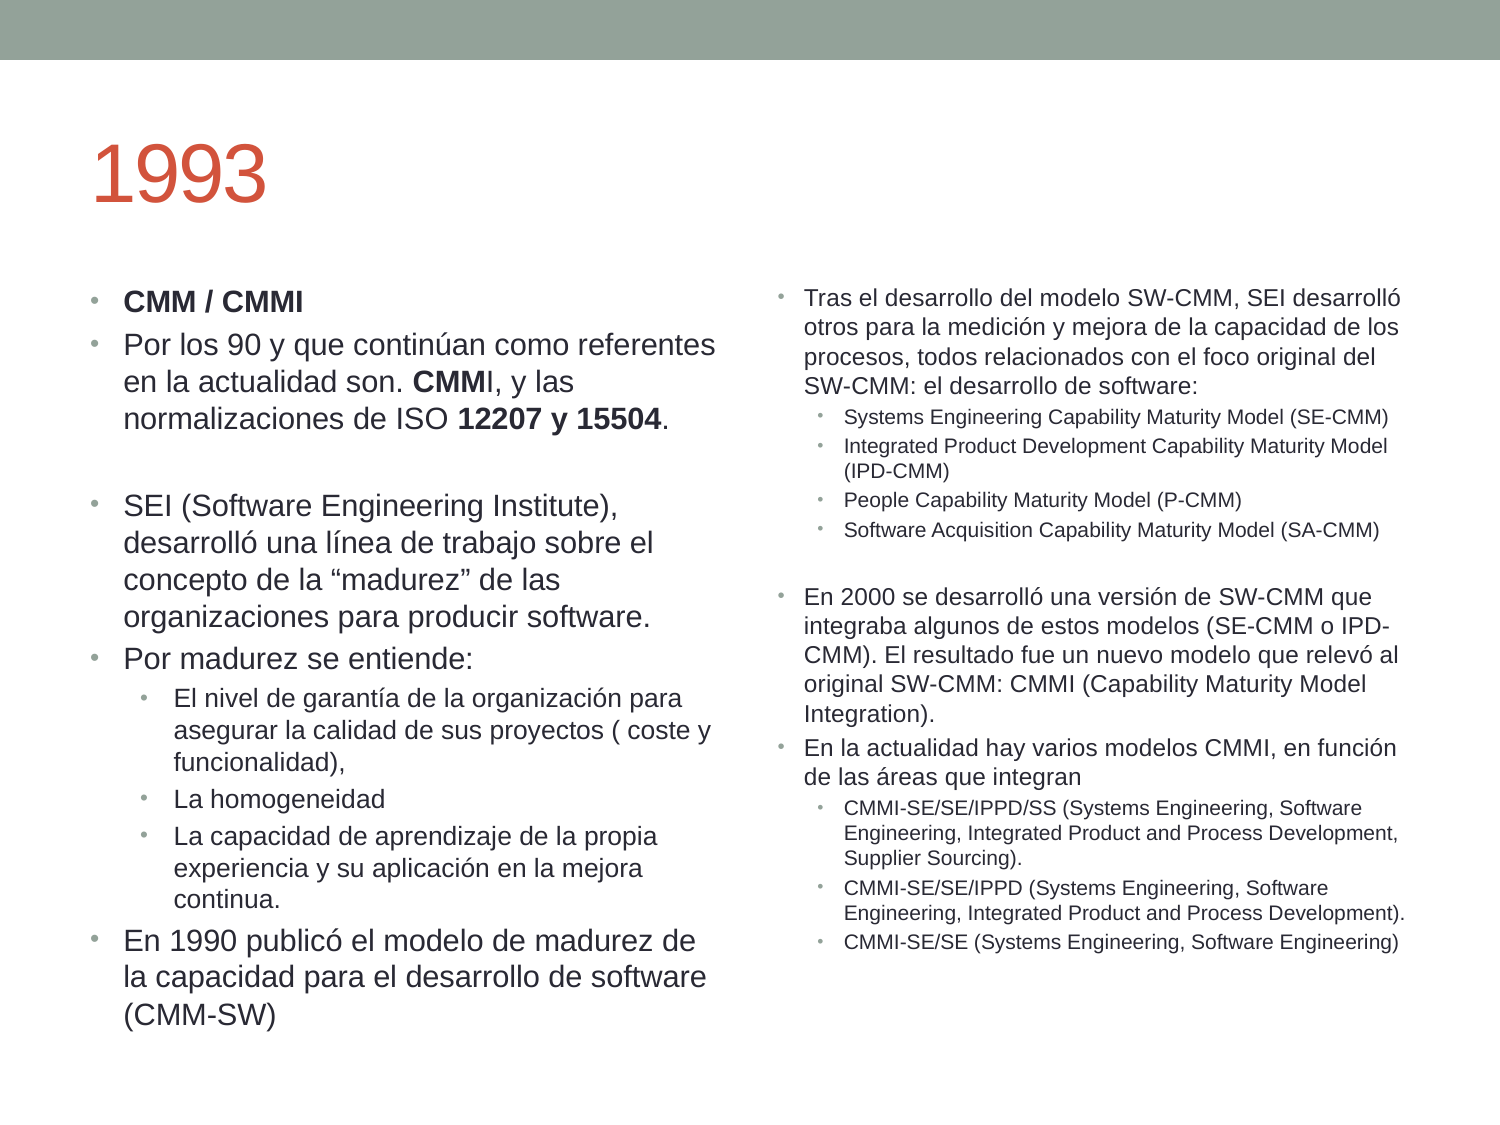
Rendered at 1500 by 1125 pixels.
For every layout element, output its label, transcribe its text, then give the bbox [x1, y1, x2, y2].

list CMM / CMMI Por los 90 y que continúan como referentes en la actualidad son. CMMI, y las normalizaciones de ISO 12207 y 15504. SEI (Software Engineering Institute), desarrolló una línea de trabajo sobre el concepto de la “madurez” de las organizaciones para producir software. Por madurez se entiende: El nivel de garantía de la organización para asegurar la calidad de sus proyectos ( coste y funcionalidad), La homogeneidad La capacidad de aprendizaje de la propia experiencia y su aplicación en la mejora continua. En 1990 publicó el modelo de madurez de la capacidad para el desarrollo de software (CMM-SW) [75, 274, 738, 1049]
title 1993 [75, 87, 1425, 250]
list Tras el desarrollo del modelo SW-CMM, SEI desarrolló otros para la medición y mejora de la capacidad de los procesos, todos relacionados con el foco original del SW-CMM: el desarrollo de software: Systems Engineering Capability Maturity Model (SE-CMM) Integrated Product Development Capability Maturity Model (IPD-CMM) People Capability Maturity Model (P-CMM) Software Acquisition Capability Maturity Model (SA-CMM) En 2000 se desarrolló una versión de SW-CMM que integraba algunos de estos modelos (SE-CMM o IPD-CMM). El resultado fue un nuevo modelo que relevó al original SW-CMM: CMMI (Capability Maturity Model Integration). En la actualidad hay varios modelos CMMI, en función de las áreas que integran CMMI-SE/SE/IPPD/SS (Systems Engineering, Software Engineering, Integrated Product and Process Development, Supplier Sourcing). CMMI-SE/SE/IPPD (Systems Engineering, Software Engineering, Integrated Product and Process Development). CMMI-SE/SE (Systems Engineering, Software Engineering) [762, 274, 1425, 1049]
